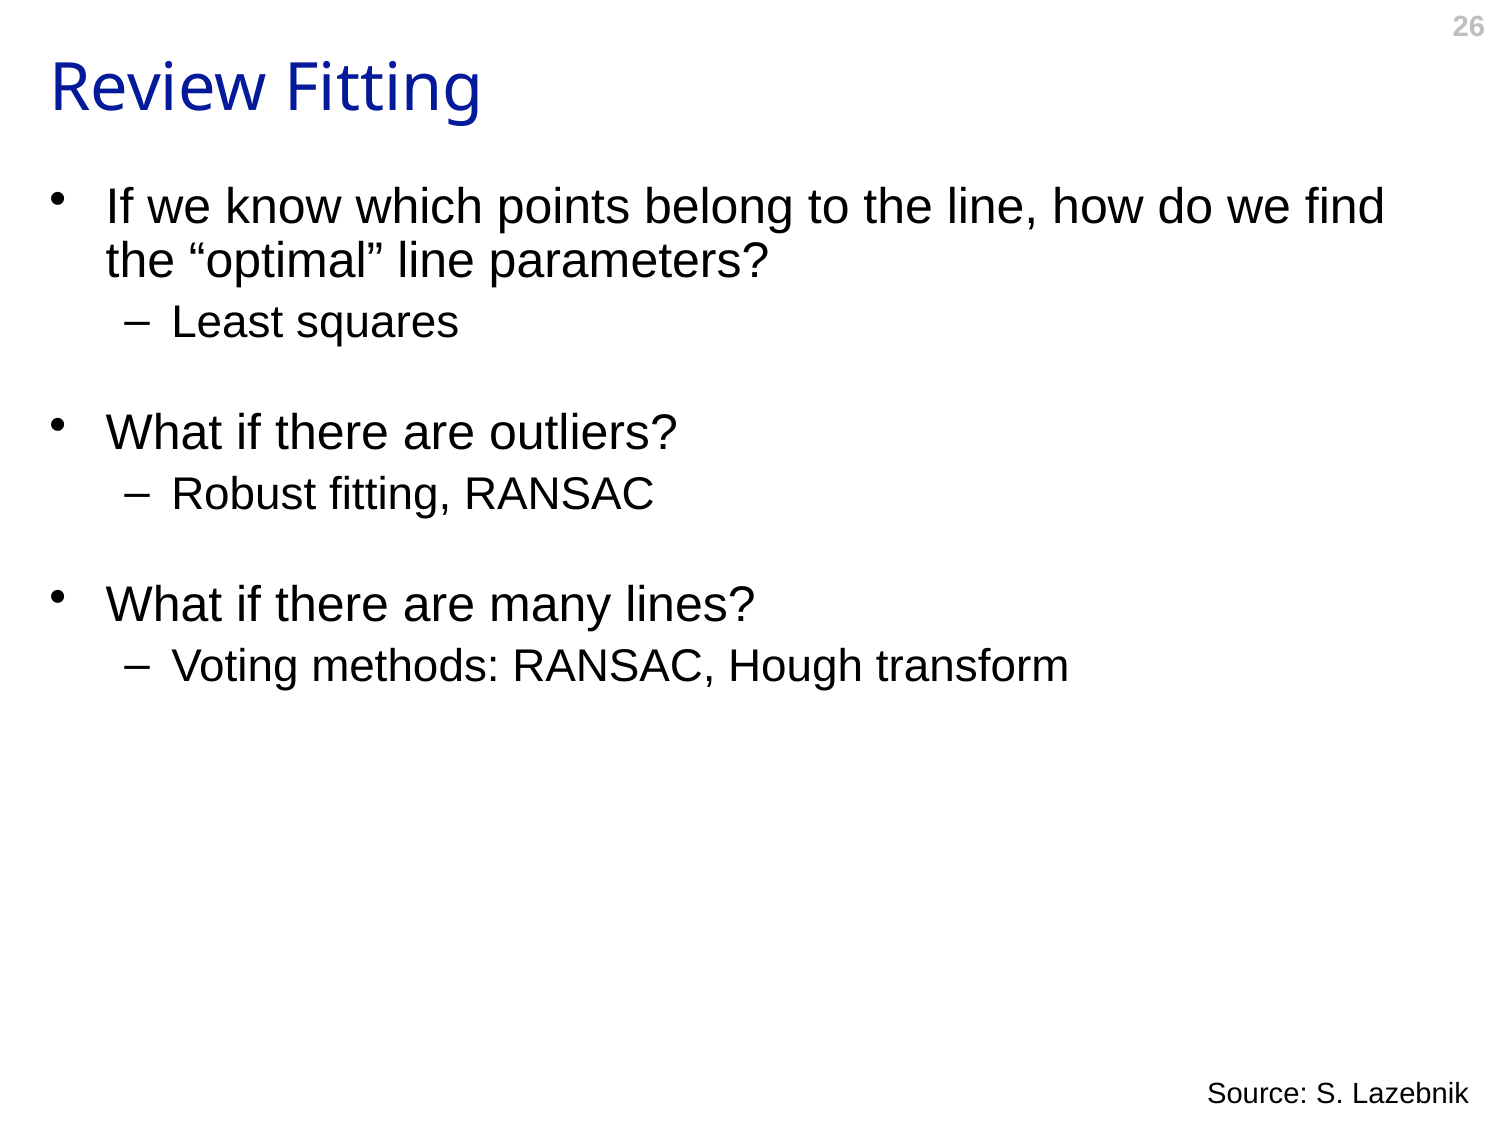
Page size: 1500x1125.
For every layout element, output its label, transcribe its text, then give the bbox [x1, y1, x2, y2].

text_box Source: S. Lazebnik [1192, 1067, 1500, 1118]
list If we know which points belong to the line, how do we find the “optimal” line parameters? Least squares What if there are outliers? Robust fitting, RANSAC What if there are many lines? Voting methods: RANSAC, Hough transform [34, 173, 1466, 1039]
title Review Fitting [34, 27, 1466, 141]
